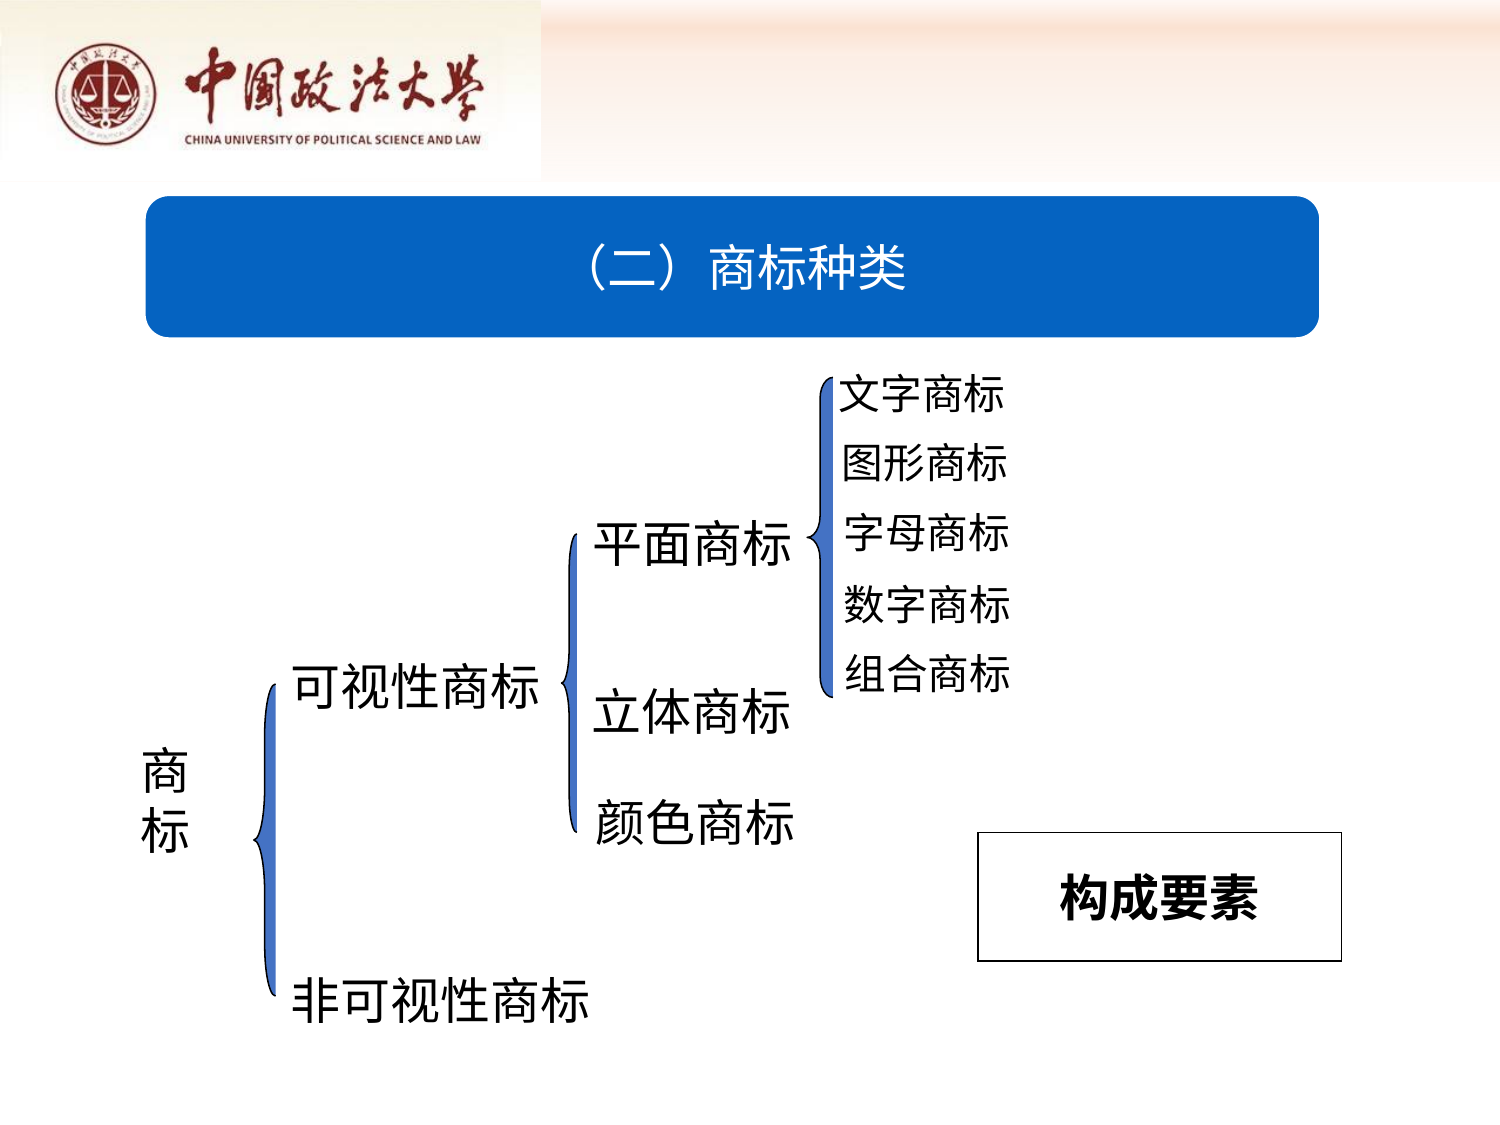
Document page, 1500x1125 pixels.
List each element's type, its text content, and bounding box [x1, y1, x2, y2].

text_box [253, 683, 276, 996]
text_box 立体商标 [576, 672, 827, 748]
text_box 平面商标 [577, 504, 808, 580]
text_box 文字商标 [823, 360, 1021, 425]
text_box 数字商标 [829, 571, 1026, 637]
text_box 颜色商标 [580, 784, 811, 859]
picture [0, 0, 1500, 182]
text_box （二）商标种类 [144, 195, 1320, 339]
text_box [561, 533, 577, 833]
text_box 构成要素 [978, 832, 1342, 961]
text_box 字母商标 [828, 499, 1026, 565]
text_box [807, 385, 833, 697]
text_box 可视性商标 [275, 648, 556, 723]
text_box 图形商标 [826, 429, 1024, 495]
text_box 商标 [126, 732, 219, 868]
text_box 非可视性商标 [275, 962, 606, 1038]
text_box 组合商标 [829, 640, 1027, 706]
